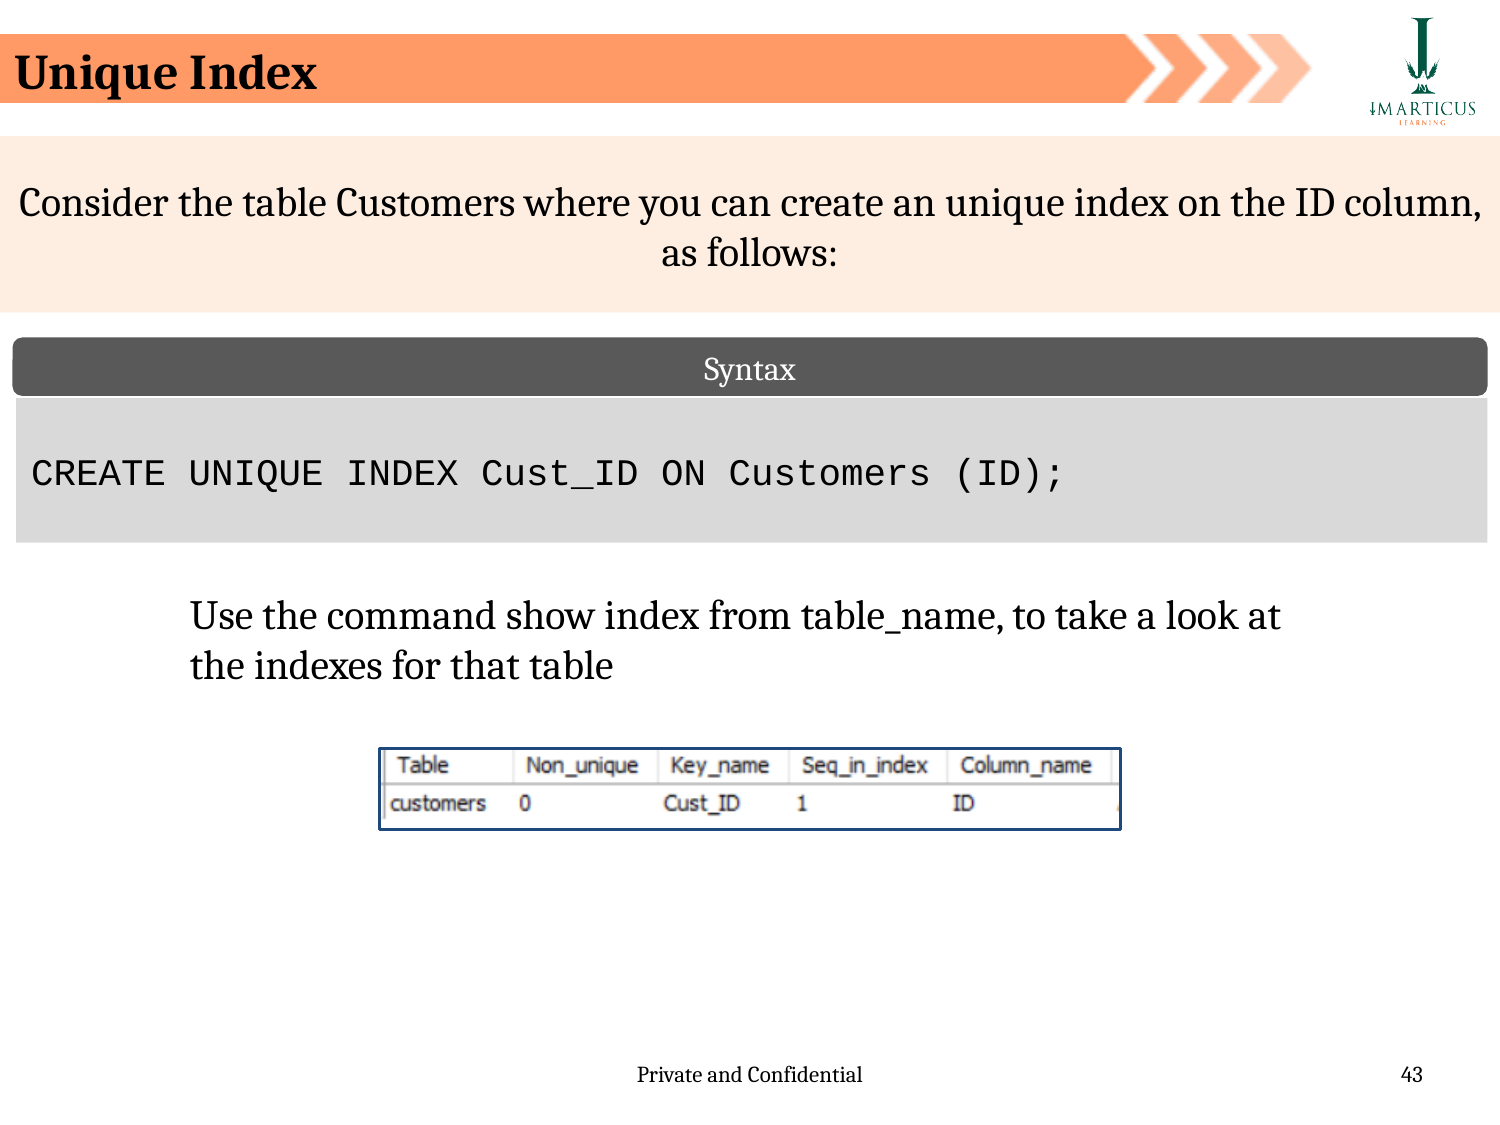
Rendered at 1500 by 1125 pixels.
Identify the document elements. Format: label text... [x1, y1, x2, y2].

text_box Consider the table Customers where you can create an unique index on the ID column, as follows: [0, 136, 1500, 313]
text_box Use the command show index from table_name, to take a look at the indexes for that table [174, 580, 1325, 696]
text_box Unique Index [0, 32, 1138, 125]
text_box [12, 337, 1488, 543]
picture [1138, 0, 1500, 136]
picture [380, 749, 1119, 829]
